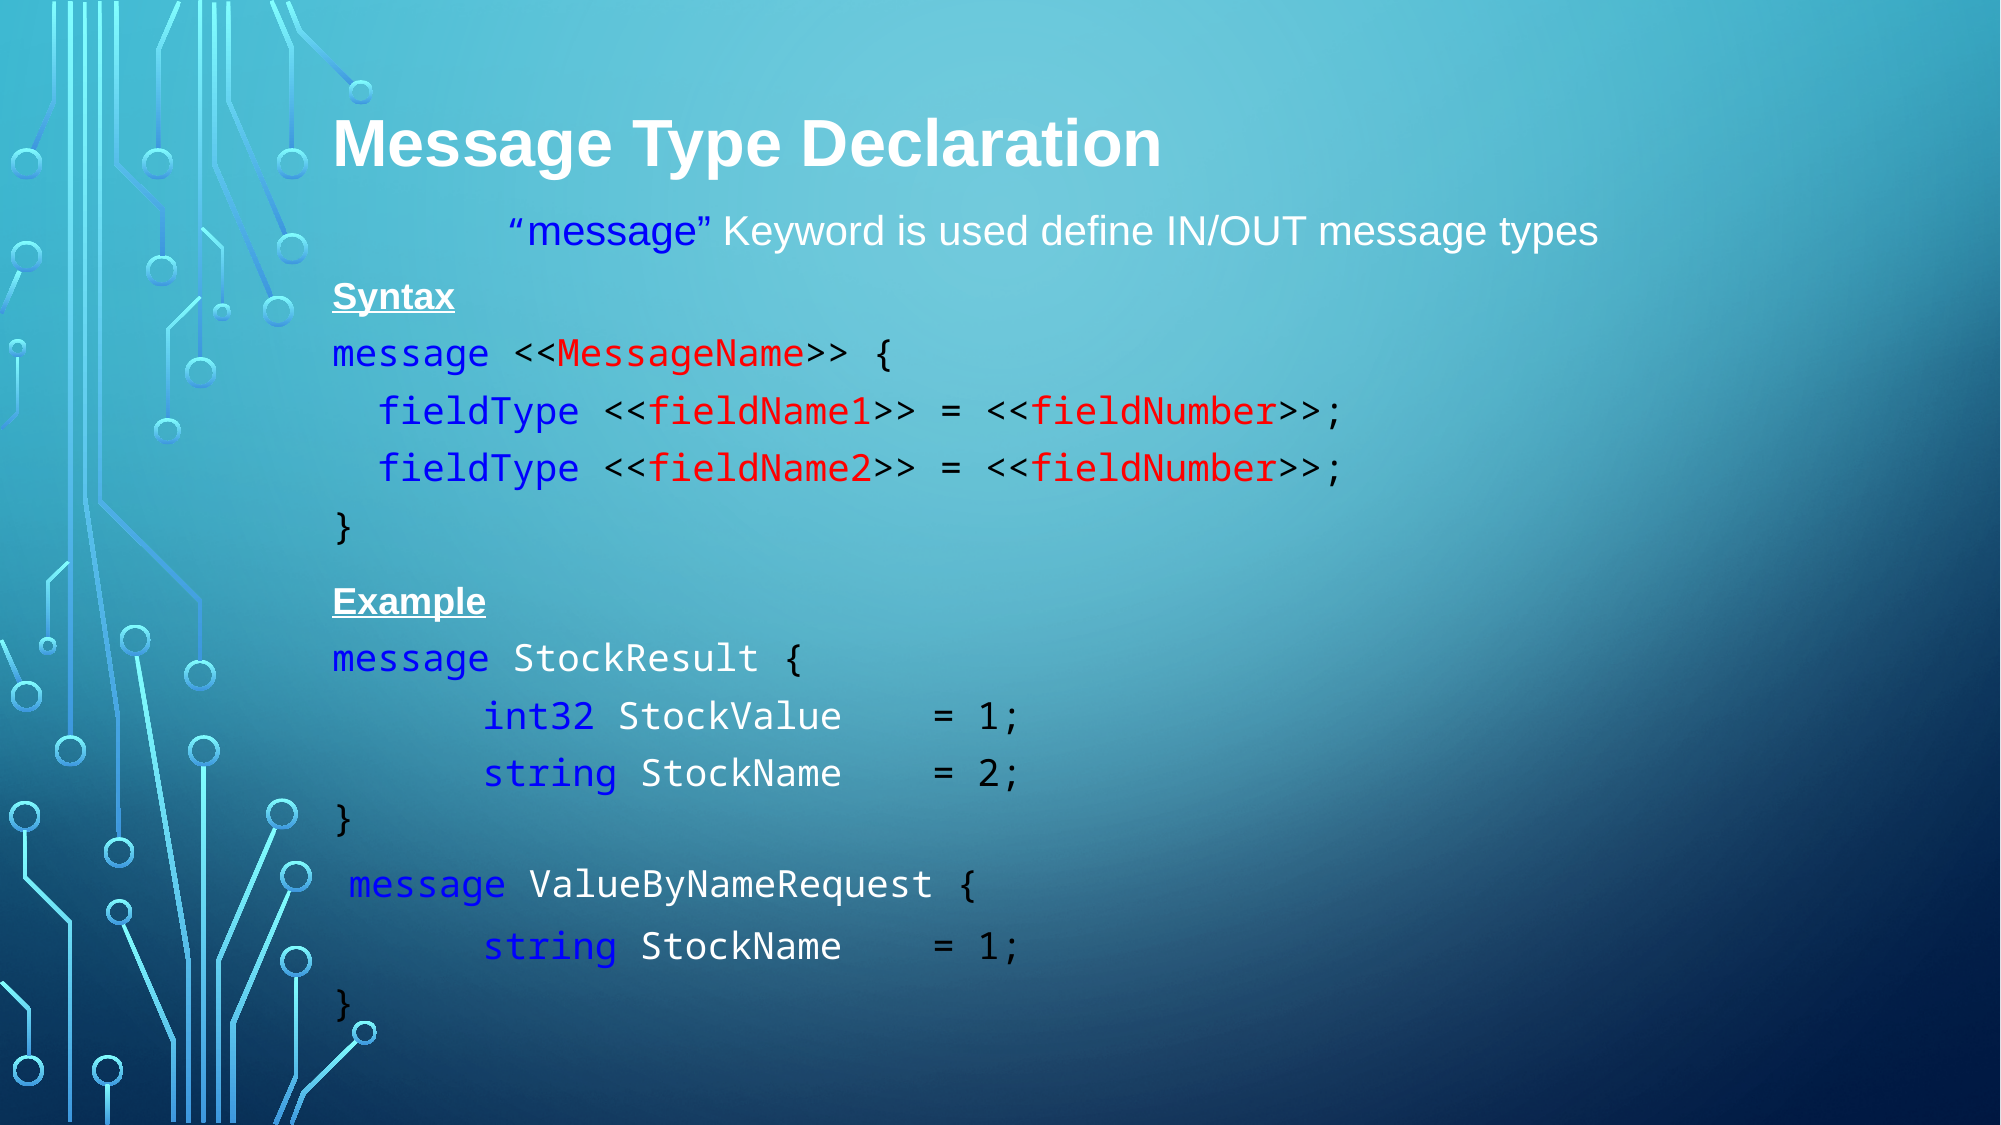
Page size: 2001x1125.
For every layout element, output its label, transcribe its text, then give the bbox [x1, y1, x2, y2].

text_box Message Type Declaration “message” Keyword is used define IN/OUT message types Syntax message <<MessageName>> { fieldType <<fieldName1>> = <<fieldNumber>>; fieldType <<fieldName2>> = <<fieldNumber>>; } Example message StockResult { int32 StockValue = 1; string StockName = 2; } message ValueByNameRequest { string StockName = 1; } [317, 91, 1897, 1104]
